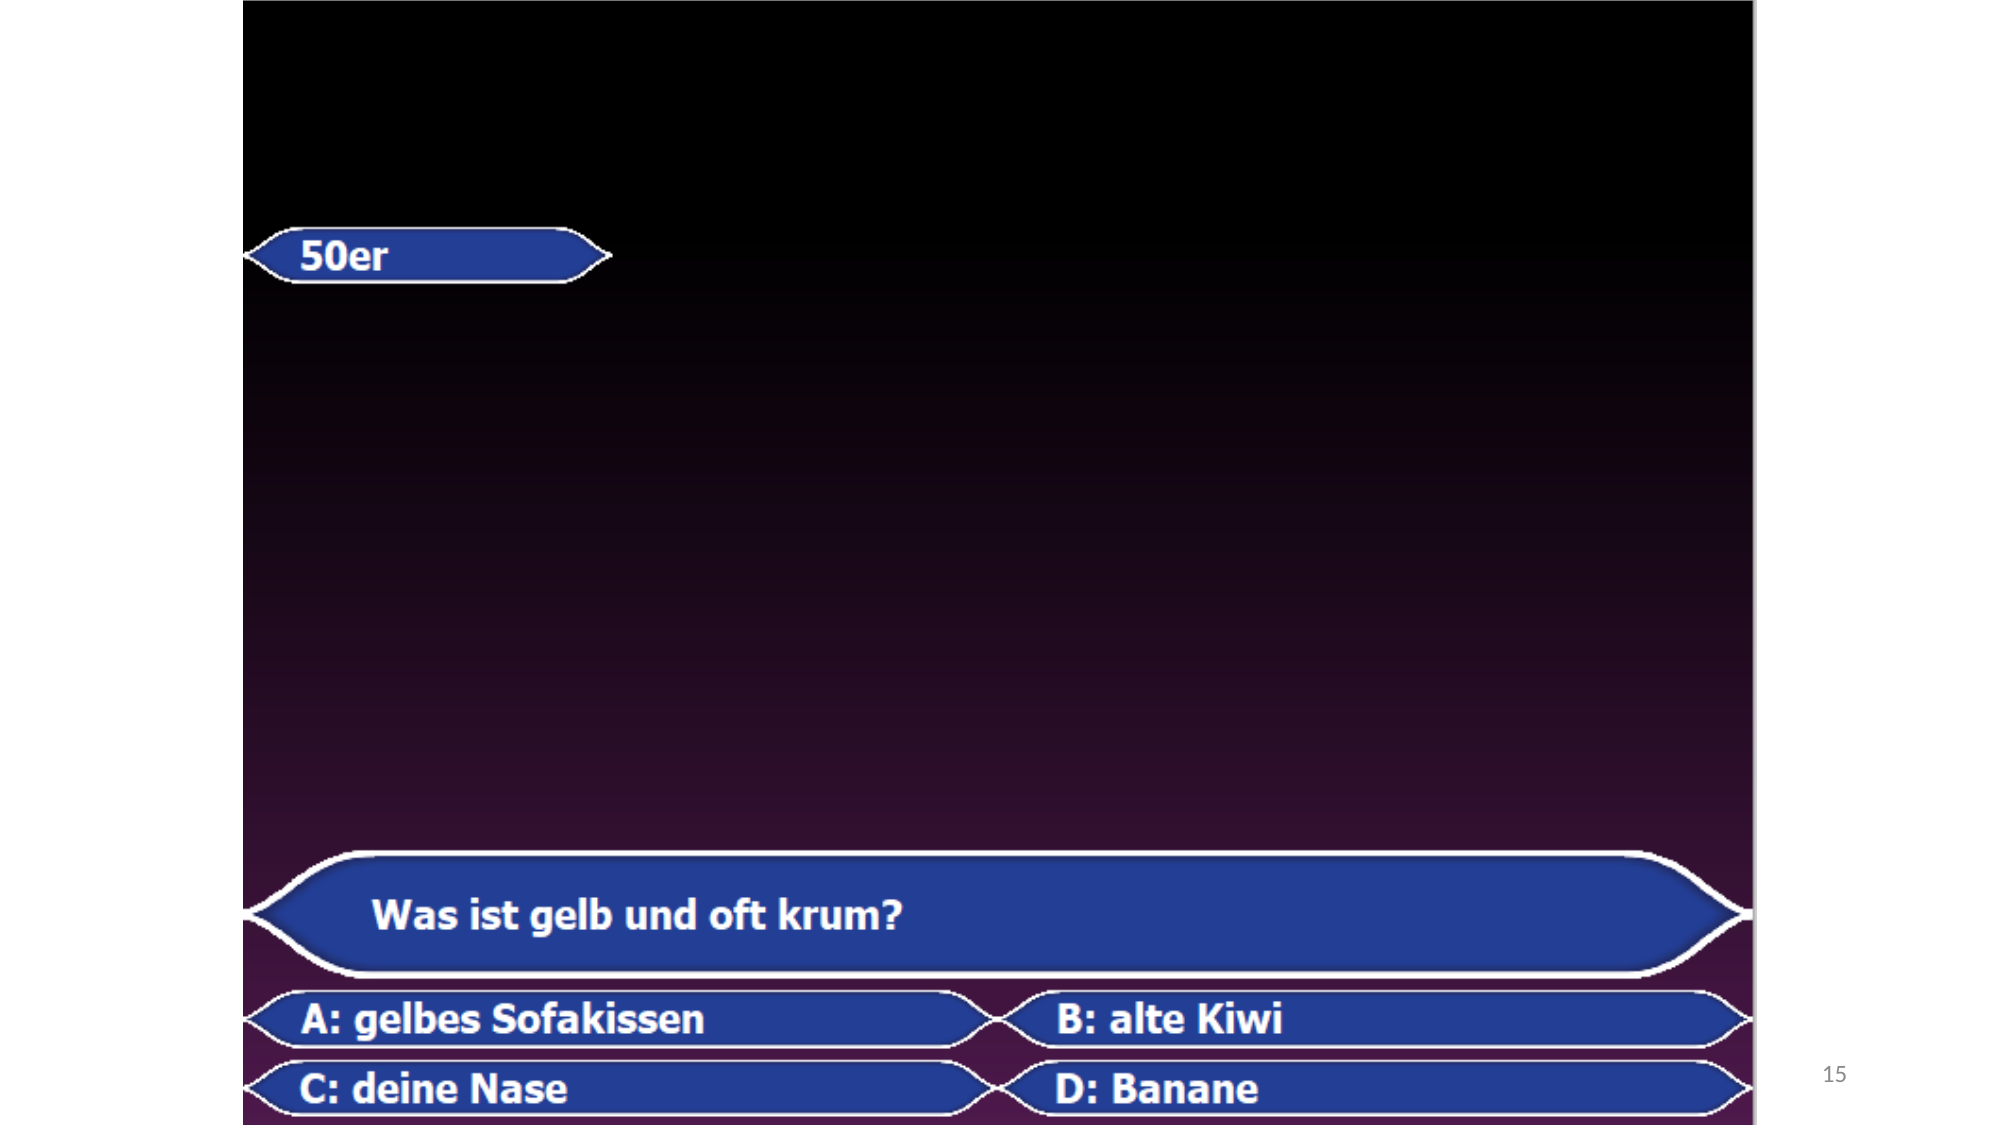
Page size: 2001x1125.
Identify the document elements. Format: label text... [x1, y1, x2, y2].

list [243, 0, 1757, 1125]
slide_number 15 [1757, 1042, 1863, 1103]
